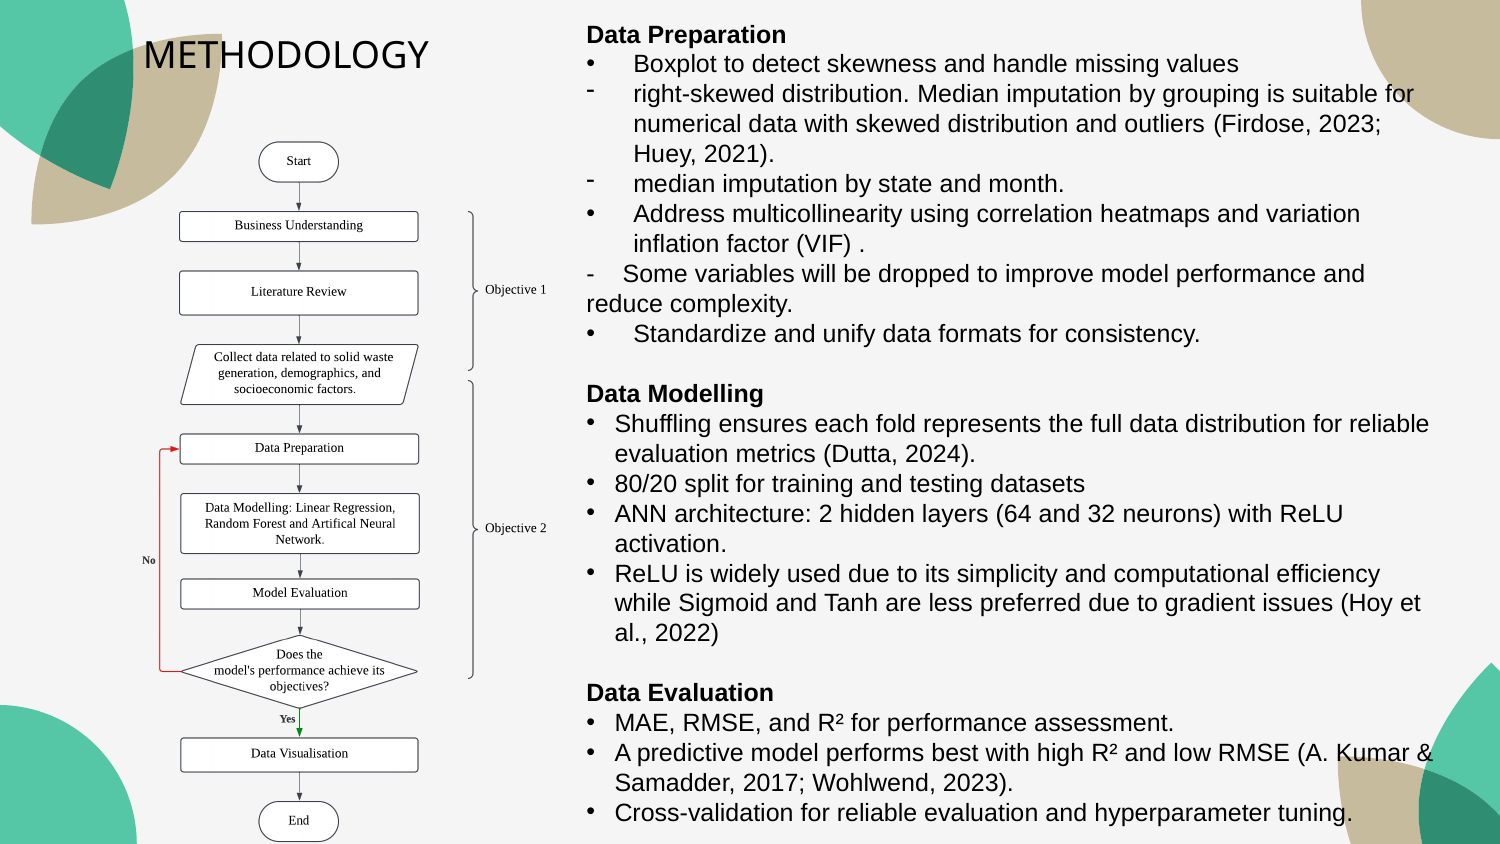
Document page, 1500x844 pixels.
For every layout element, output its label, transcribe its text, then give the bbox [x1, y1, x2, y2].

picture [122, 122, 572, 844]
text_box Data Preparation Boxplot to detect skewness and handle missing values right-skewed distribution. Median imputation by grouping is suitable for numerical data with skewed distribution and outliers (Firdose, 2023; Huey, 2021). median imputation by state and month. Address multicollinearity using correlation heatmaps and variation inflation factor (VIF) . - Some variables will be dropped to improve model performance and reduce complexity. Standardize and unify data formats for consistency. Data Modelling Shuffling ensures each fold represents the full data distribution for reliable evaluation metrics (Dutta, 2024). 80/20 split for training and testing datasets ANN architecture: 2 hidden layers (64 and 32 neurons) with ReLU activation. ReLU is widely used due to its simplicity and computational efficiency while Sigmoid and Tanh are less preferred due to gradient issues (Hoy et al., 2022) Data Evaluation MAE, RMSE, and R² for performance assessment. A predictive model performs best with high R² and low RMSE (A. Kumar & Samadder, 2017; Wohlwend, 2023). Cross-validation for reliable evaluation and hyperparameter tuning. [571, 10, 1459, 834]
text_box METHODOLOGY [0, 3, 572, 91]
